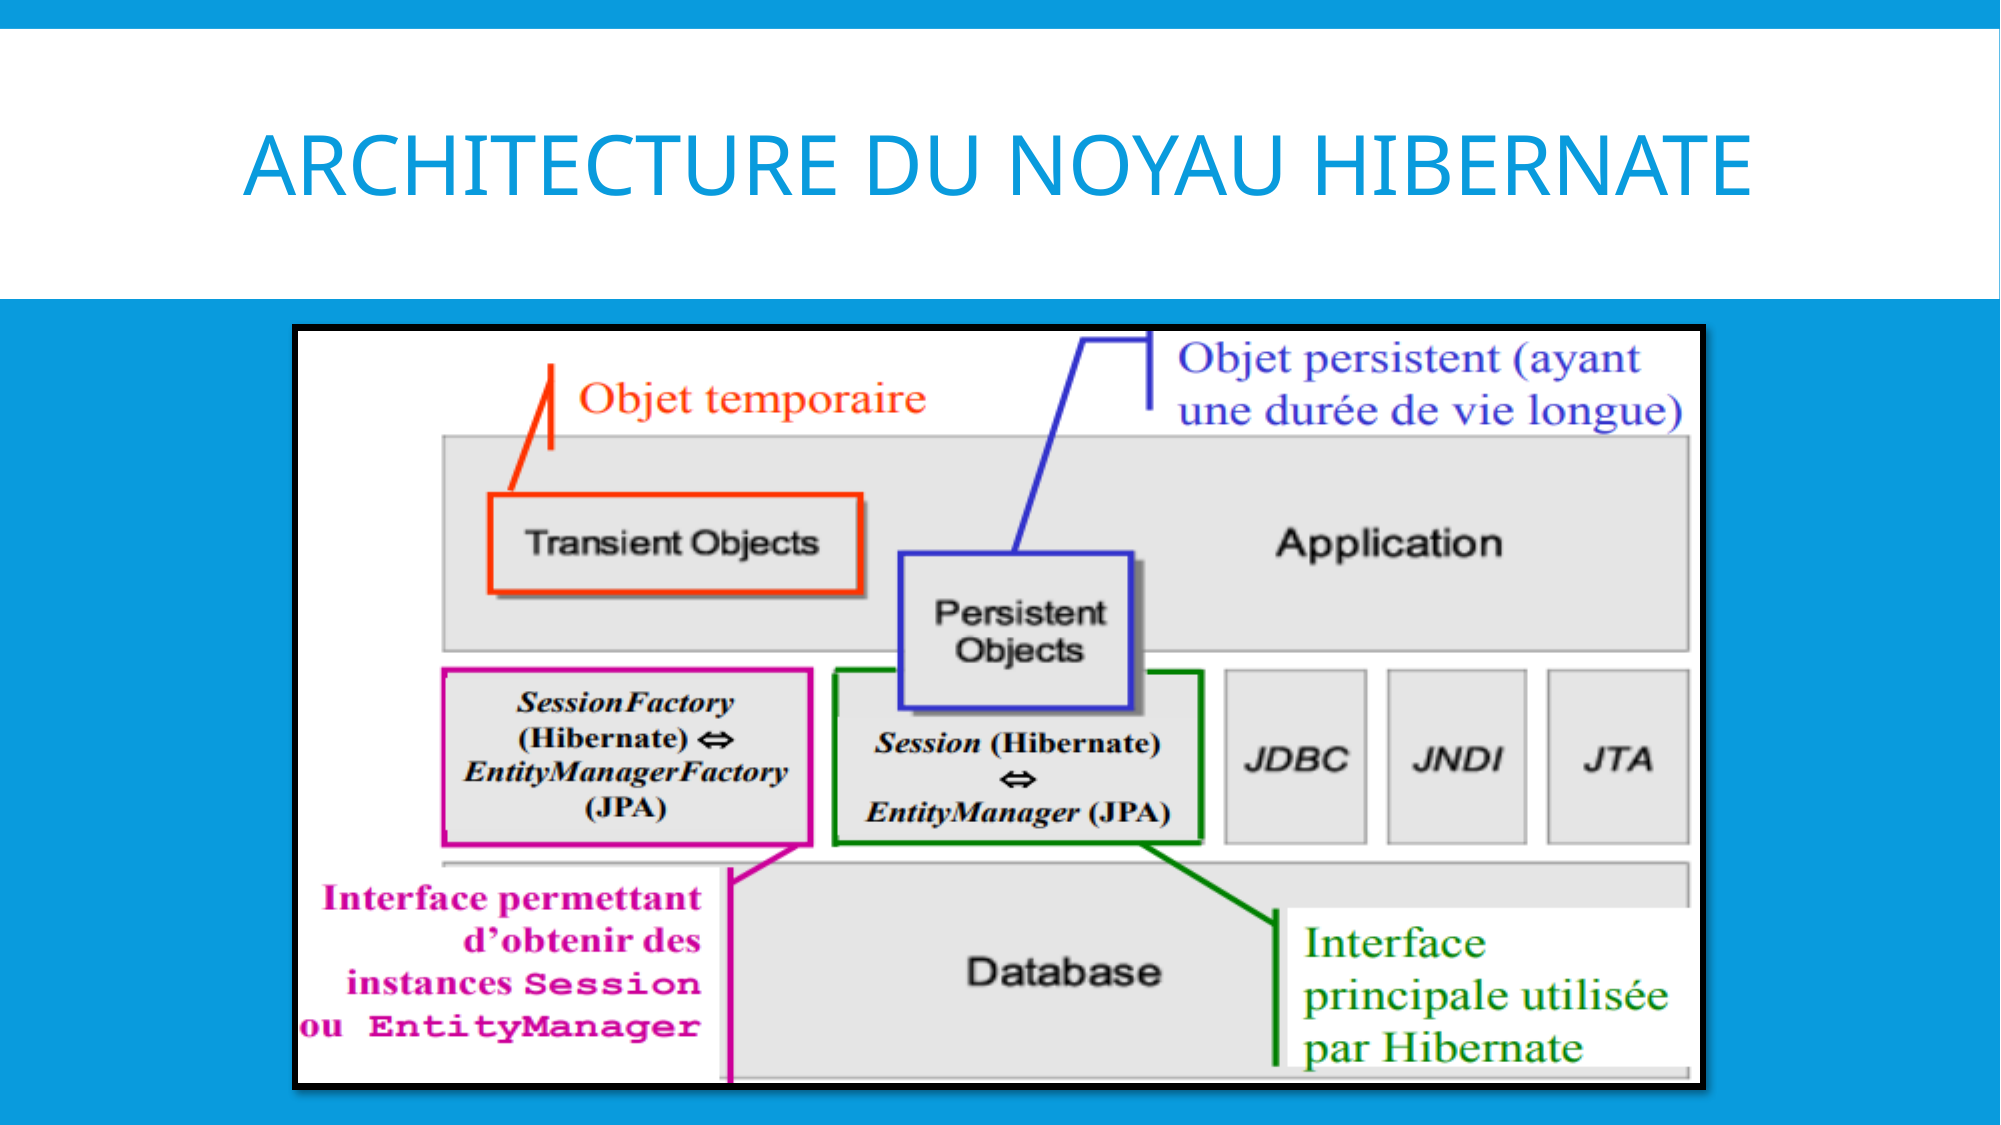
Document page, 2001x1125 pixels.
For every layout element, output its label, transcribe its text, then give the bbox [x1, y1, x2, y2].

picture [297, 330, 1701, 1084]
title Architecture du noyau Hibernate [197, 46, 1803, 295]
